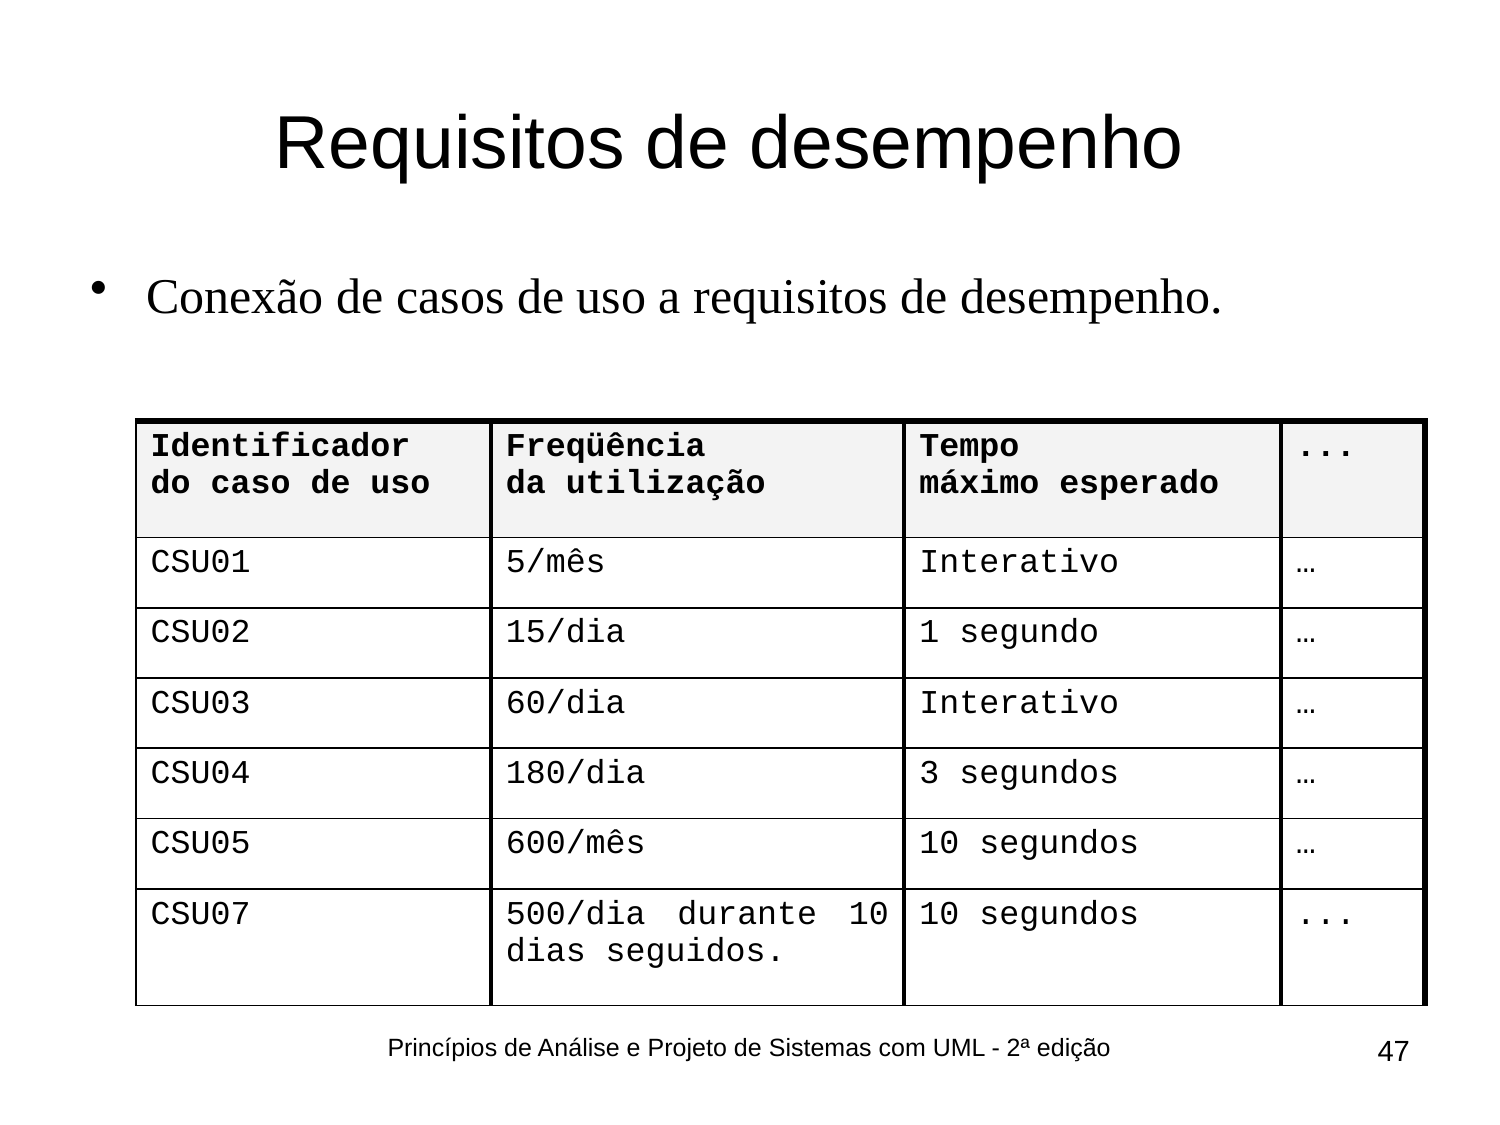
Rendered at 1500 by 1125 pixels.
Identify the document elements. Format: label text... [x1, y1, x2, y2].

list Conexão de casos de uso a requisitos de desempenho. [74, 262, 1424, 421]
table_cell CSU02 [137, 609, 489, 677]
table_cell … [1283, 609, 1422, 677]
table_cell CSU07 [137, 890, 489, 1005]
table_cell 3 segundos [906, 749, 1279, 818]
footer Princípios de Análise e Projeto de Sistemas com UML - 2ª edição [287, 1024, 1213, 1103]
table_cell Interativo [906, 679, 1279, 747]
table_cell 500/dia durante 10 dias seguidos. [493, 890, 902, 1005]
table_cell 600/mês [493, 819, 902, 888]
table_cell … [1283, 679, 1422, 747]
table_cell 1 segundo [906, 609, 1279, 677]
table_cell Interativo [906, 538, 1279, 607]
table_cell CSU03 [137, 679, 489, 747]
table_header Identificador do caso de uso [137, 424, 489, 537]
table_cell CSU01 [137, 538, 489, 607]
table_cell … [1283, 749, 1422, 818]
table_cell CSU05 [137, 819, 489, 888]
table_header Tempo máximo esperado [906, 424, 1279, 537]
table_header Freqüência da utilização [493, 424, 902, 537]
table_cell 10 segundos [906, 890, 1279, 1005]
table_cell ... [1283, 890, 1422, 1005]
table_cell … [1283, 538, 1422, 607]
table_cell 60/dia [493, 679, 902, 747]
slide_number 47 [1224, 1024, 1426, 1103]
table_cell … [1283, 819, 1422, 888]
table_cell CSU04 [137, 749, 489, 818]
table_cell 180/dia [493, 749, 902, 818]
table_cell 5/mês [493, 538, 902, 607]
table_header ... [1283, 424, 1422, 537]
title Requisitos de desempenho [74, 44, 1426, 233]
table_cell 10 segundos [906, 819, 1279, 888]
table_cell 15/dia [493, 609, 902, 677]
